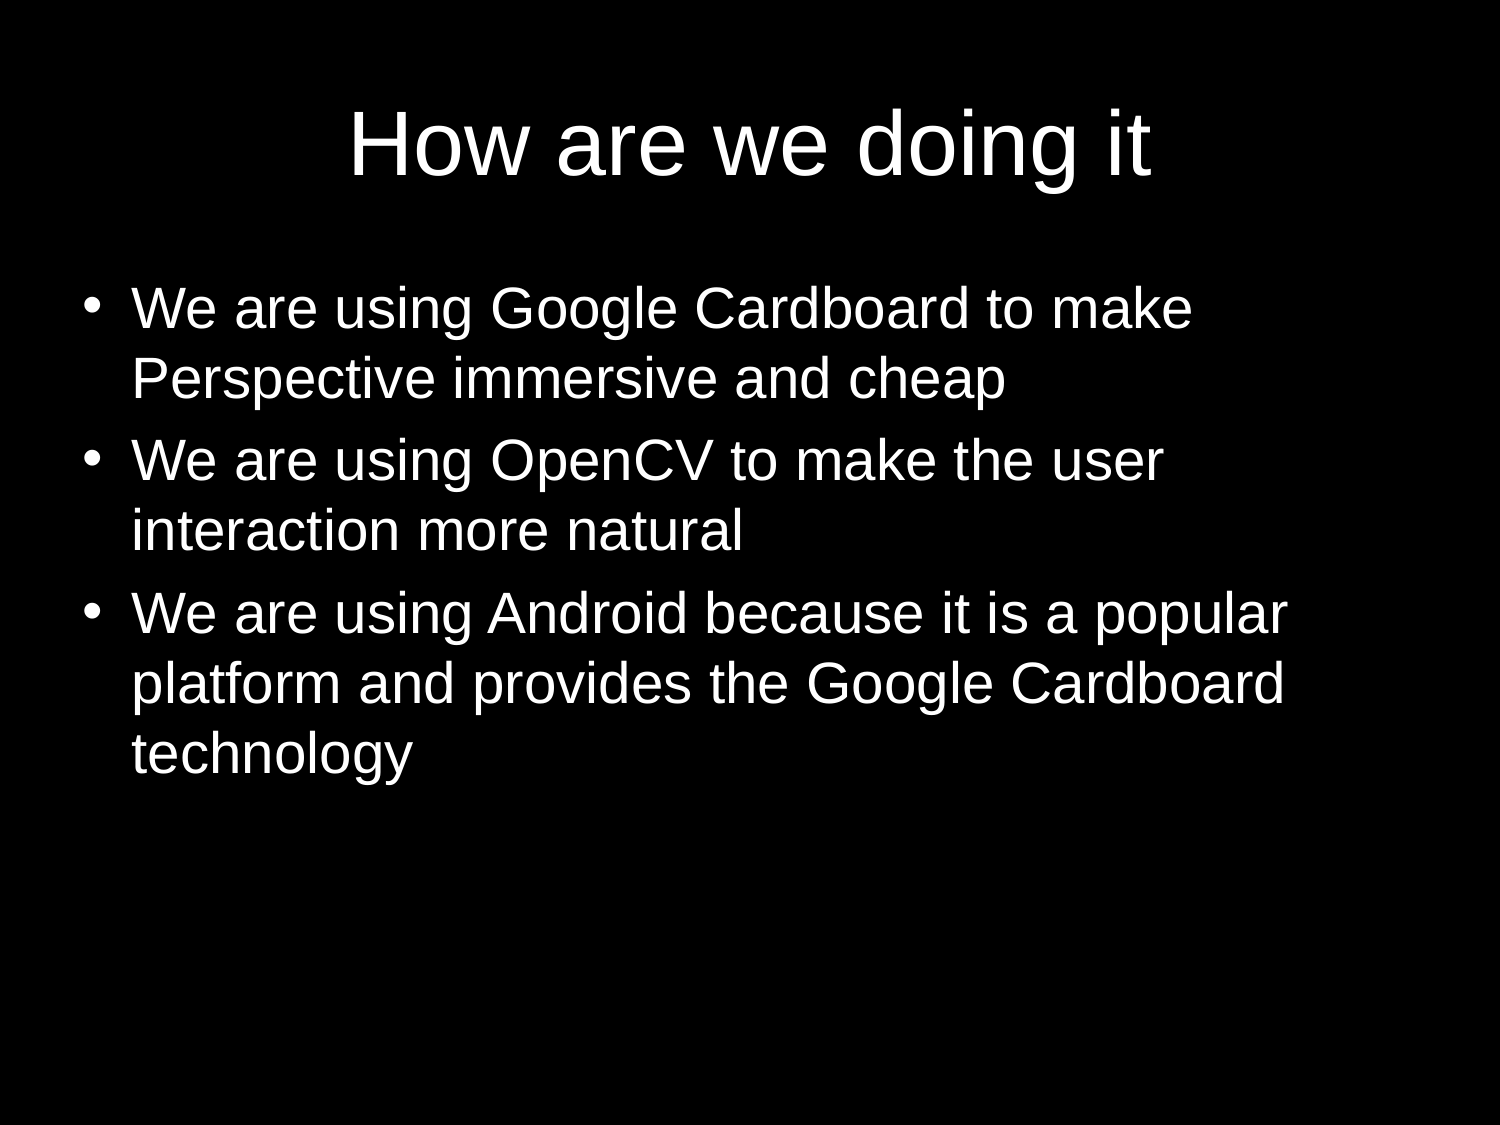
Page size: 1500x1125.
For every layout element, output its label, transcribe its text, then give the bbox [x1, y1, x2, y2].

title How are we doing it [74, 14, 1426, 261]
list We are using Google Cardboard to make Perspective immersive and cheap We are using OpenCV to make the user interaction more natural We are using Android because it is a popular platform and provides the Google Cardboard technology [74, 261, 1426, 1125]
